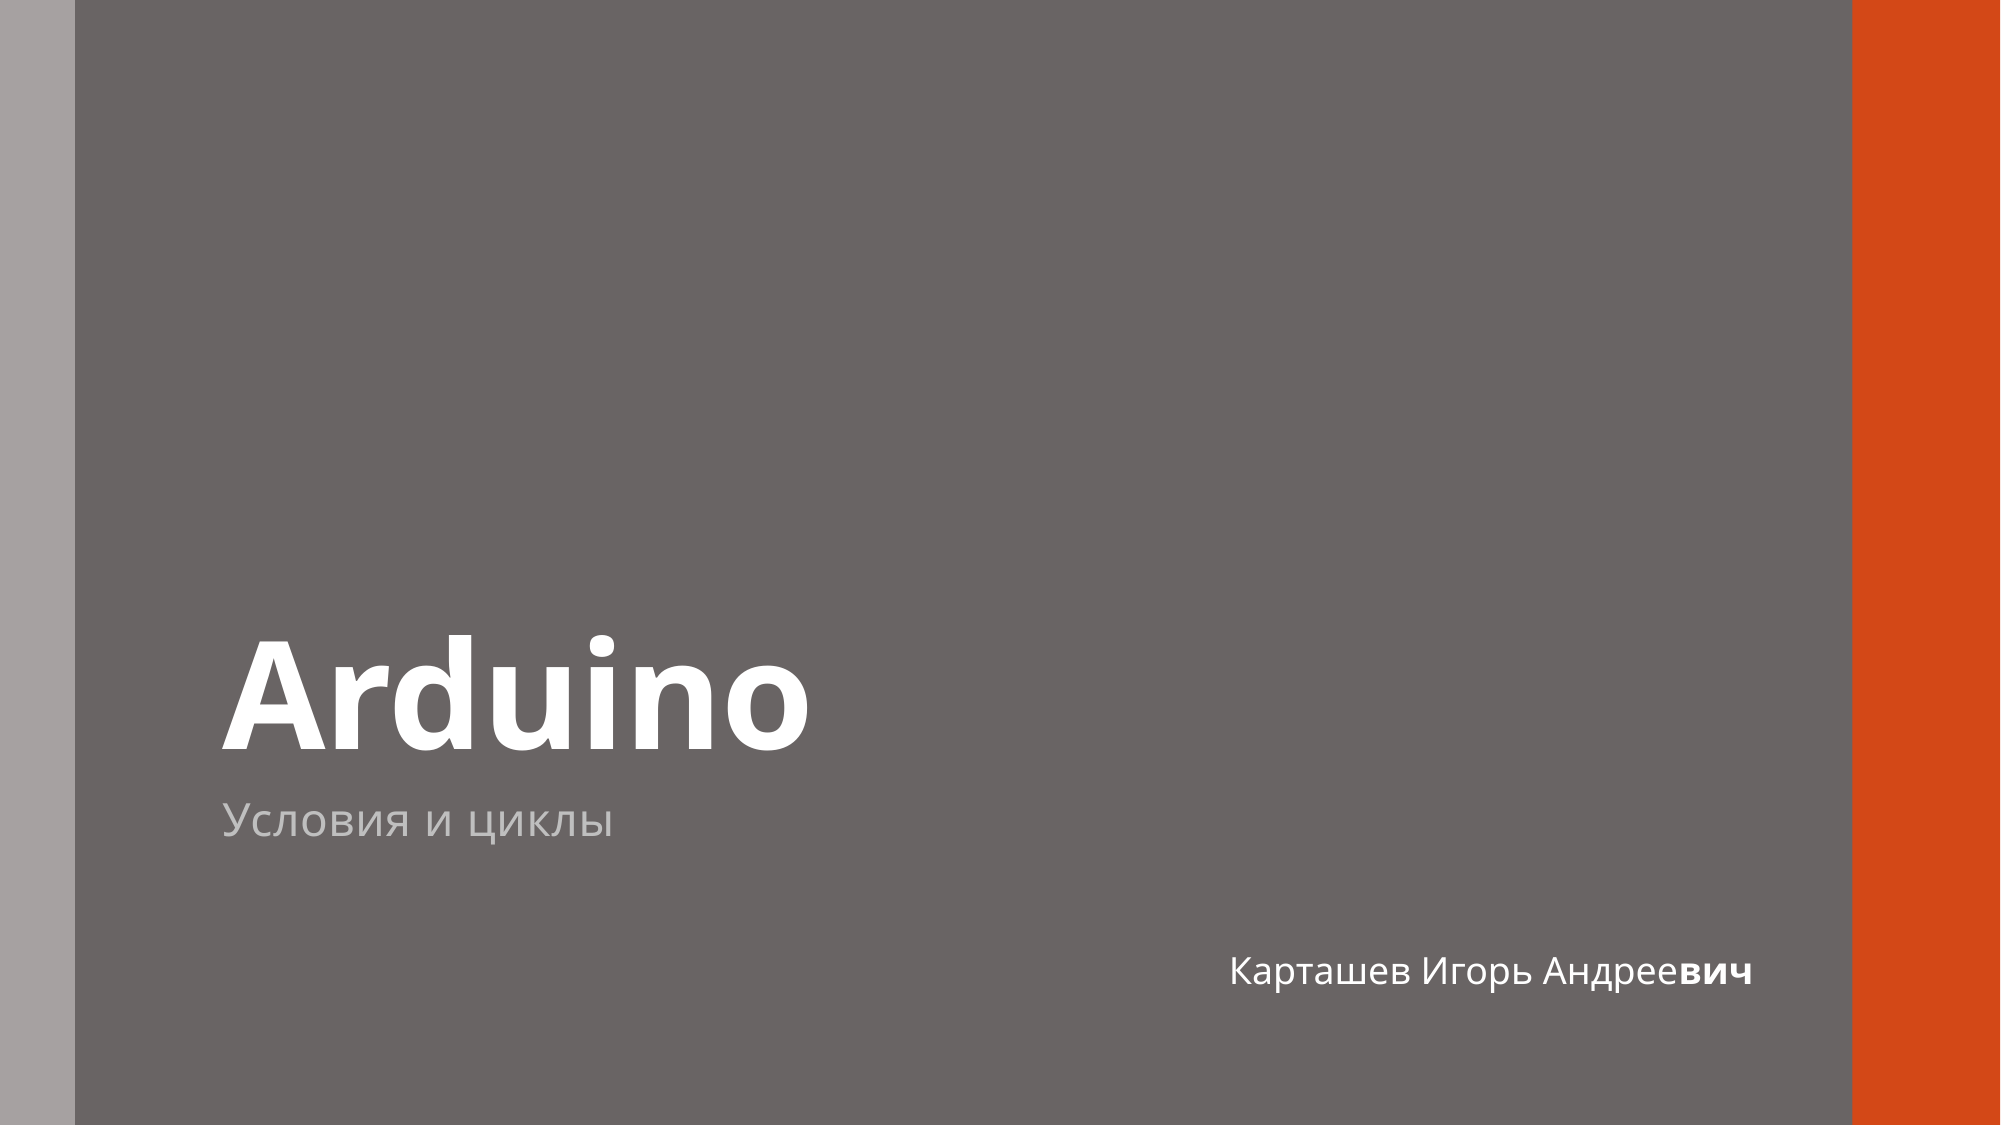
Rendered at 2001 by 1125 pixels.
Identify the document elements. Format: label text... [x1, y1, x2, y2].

subtitle Условия и циклы [206, 787, 1752, 1065]
text_box Карташев Игорь Андреевич [1214, 939, 1813, 1000]
title Arduino [206, 124, 1752, 787]
